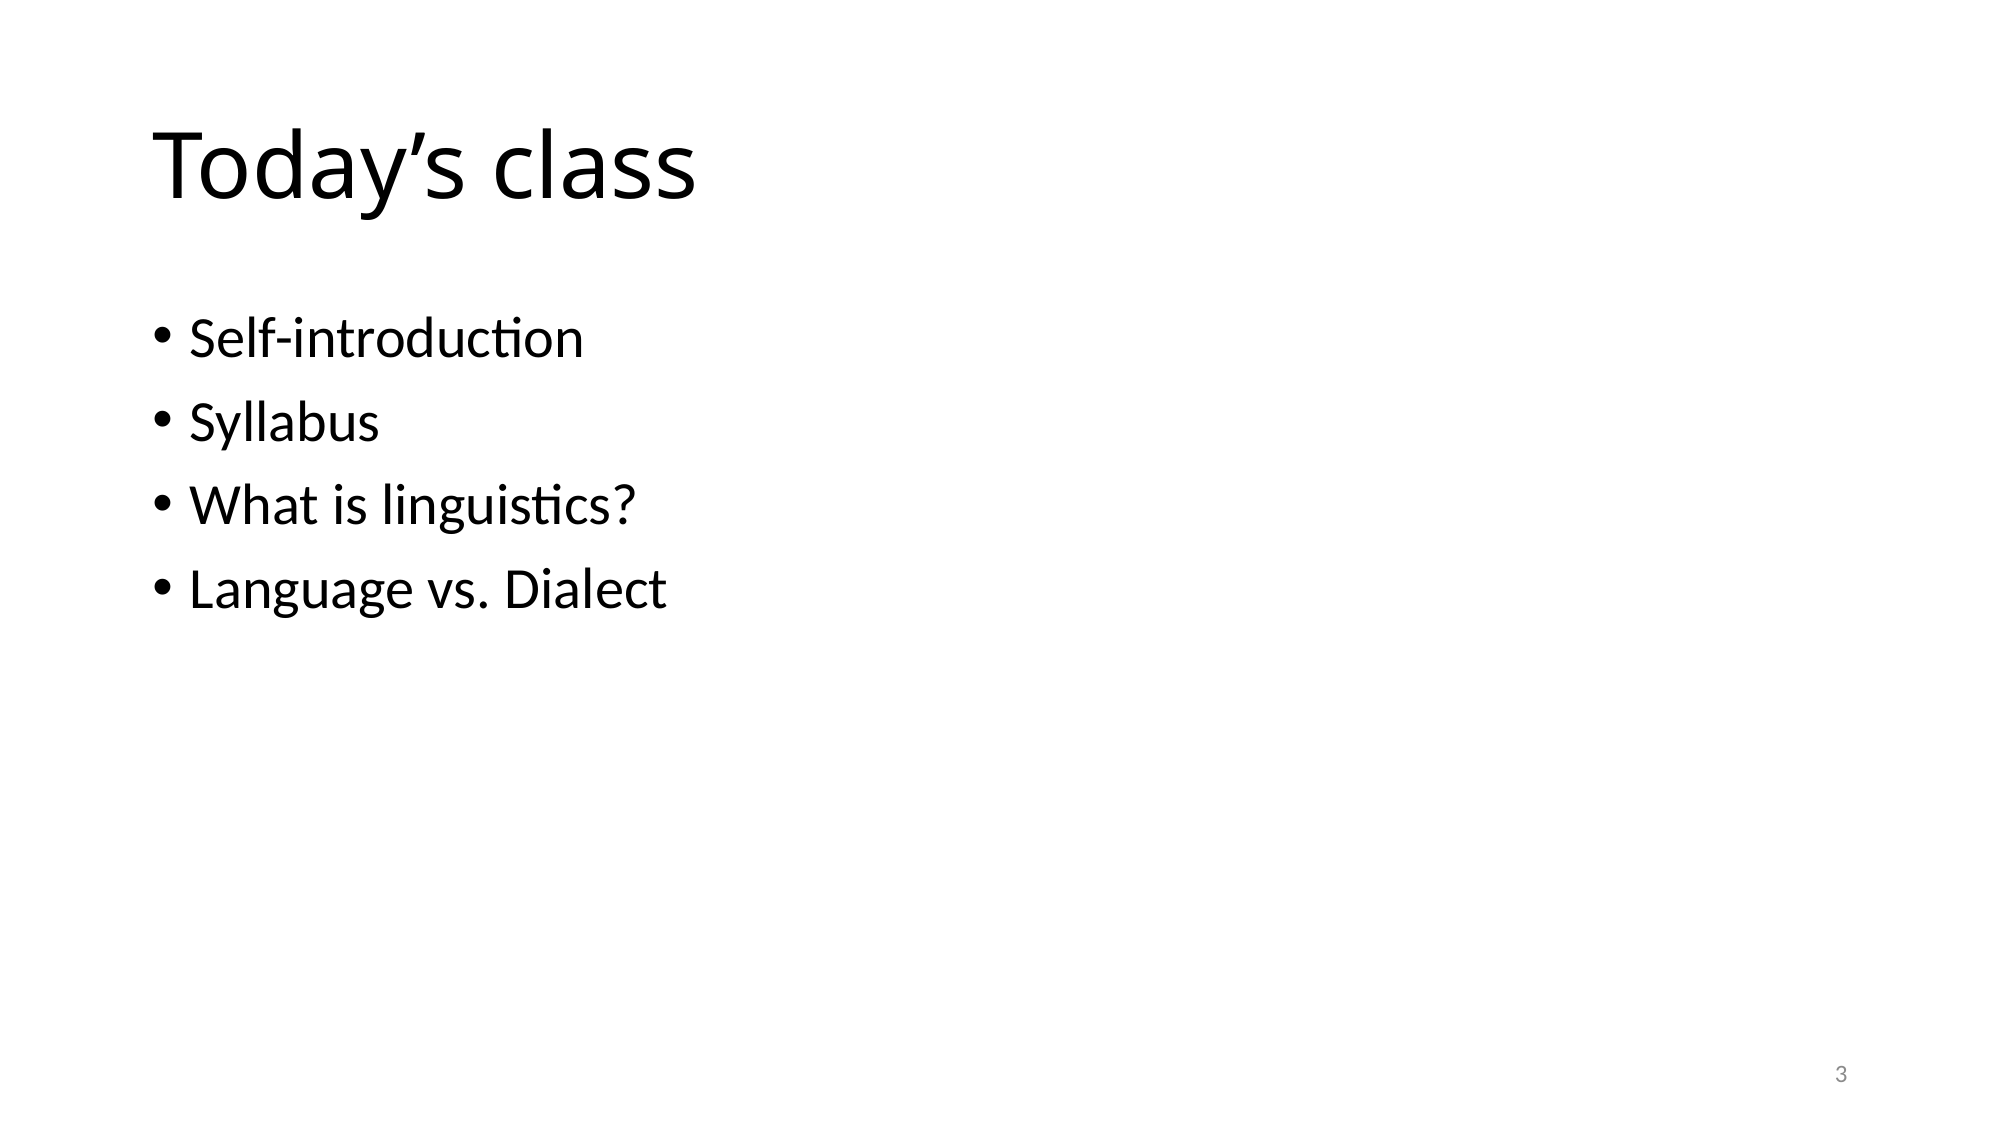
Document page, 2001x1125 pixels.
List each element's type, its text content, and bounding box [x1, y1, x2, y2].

list Self-introduction Syllabus What is linguistics? Language vs. Dialect [137, 299, 1863, 1014]
title Today’s class [137, 59, 1863, 278]
slide_number 3 [1412, 1042, 1863, 1103]
